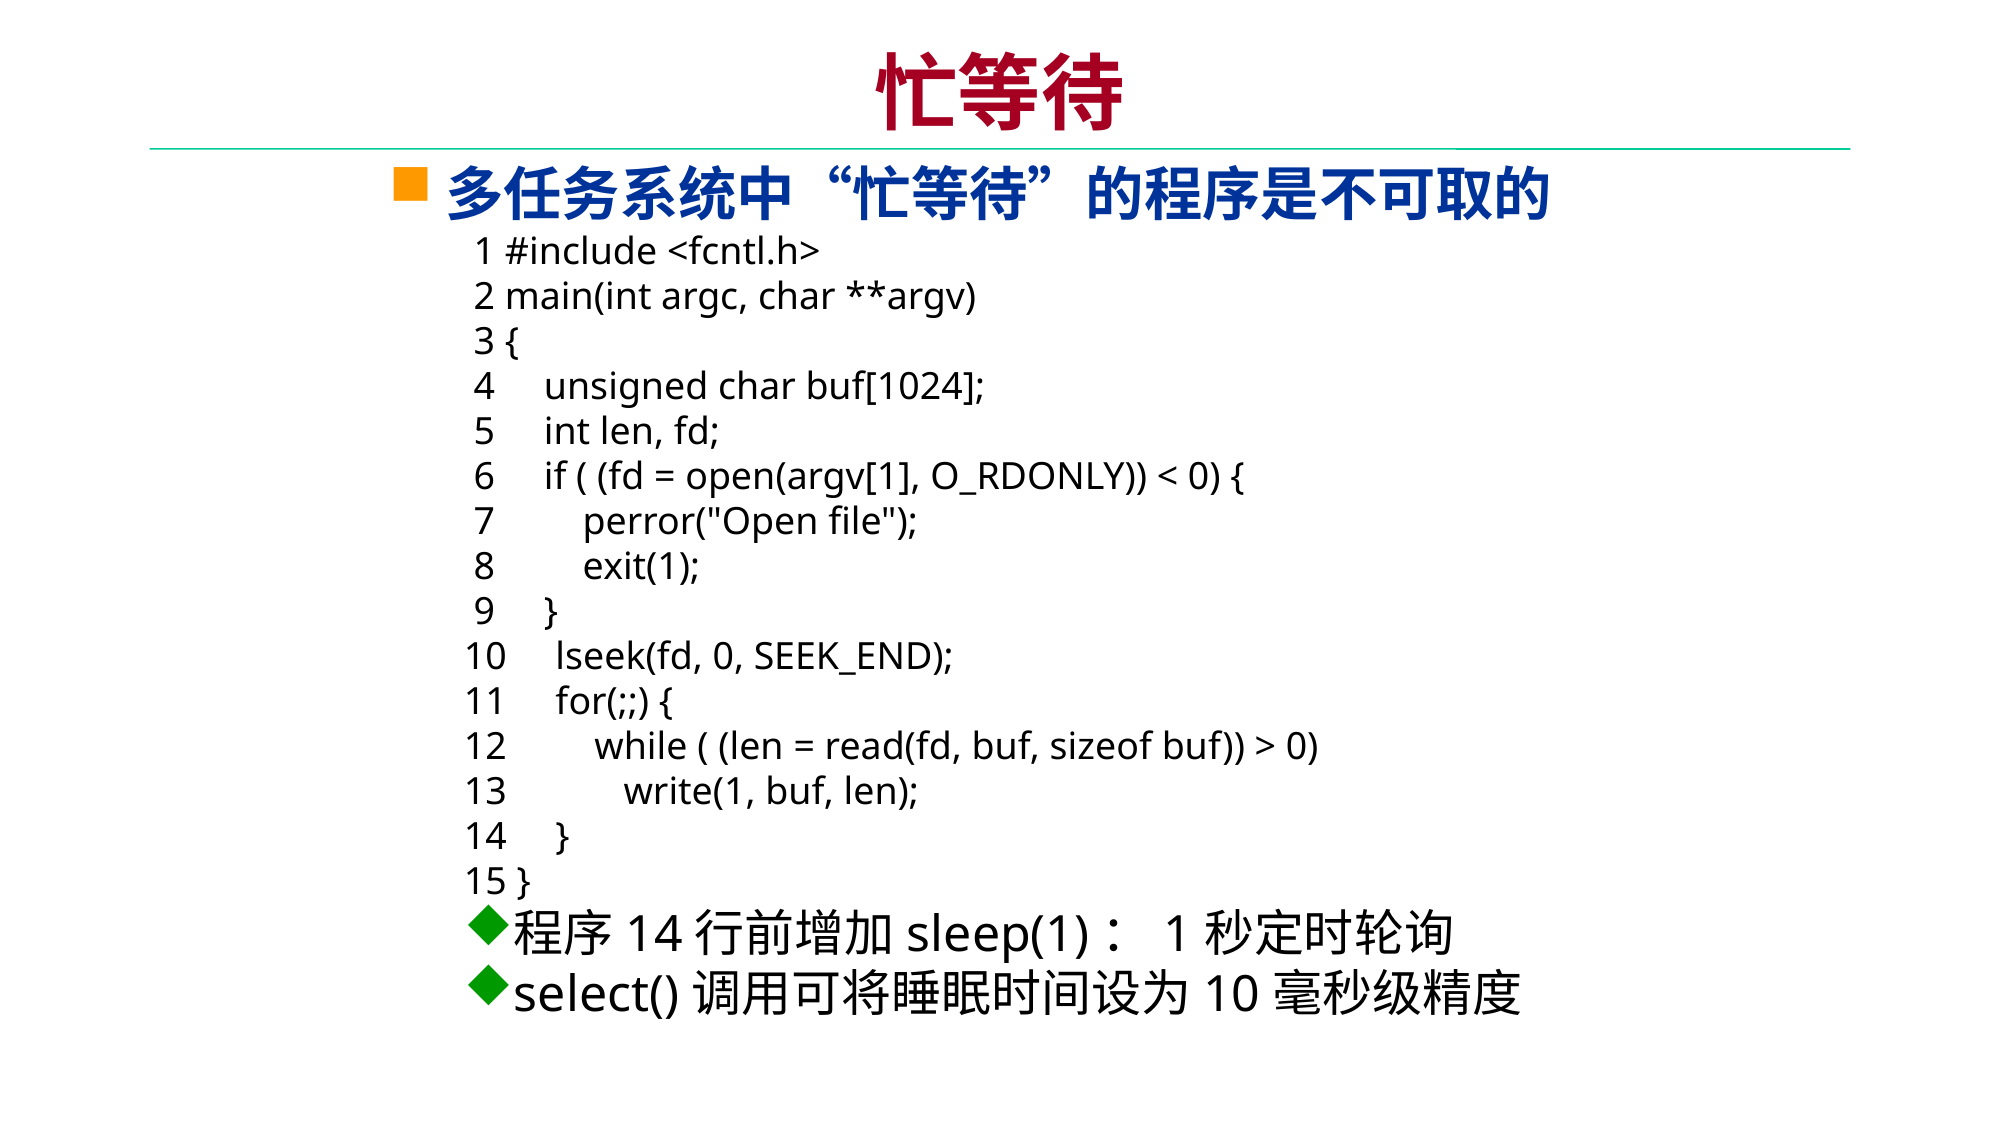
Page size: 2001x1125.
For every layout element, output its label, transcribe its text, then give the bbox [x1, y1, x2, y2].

title 忙等待 [149, 31, 1850, 150]
list 多任务系统中“忙等待”的程序是不可取的 1 #include <fcntl.h> 2 main(int argc, char **argv) 3 { 4 unsigned char buf[1024]; 5 int len, fd; 6 if ( (fd = open(argv[1], O_RDONLY)) < 0) { 7 perror("Open file"); 8 exit(1); 9 } 10 lseek(fd, 0, SEEK_END); 11 for(;;) { 12 while ( (len = read(fd, buf, sizeof buf)) > 0) 13 write(1, buf, len); 14 } 15 } 程序14行前增加sleep(1)：1秒定时轮询 select()调用可将睡眠时间设为10毫秒级精度 [373, 149, 1649, 1106]
